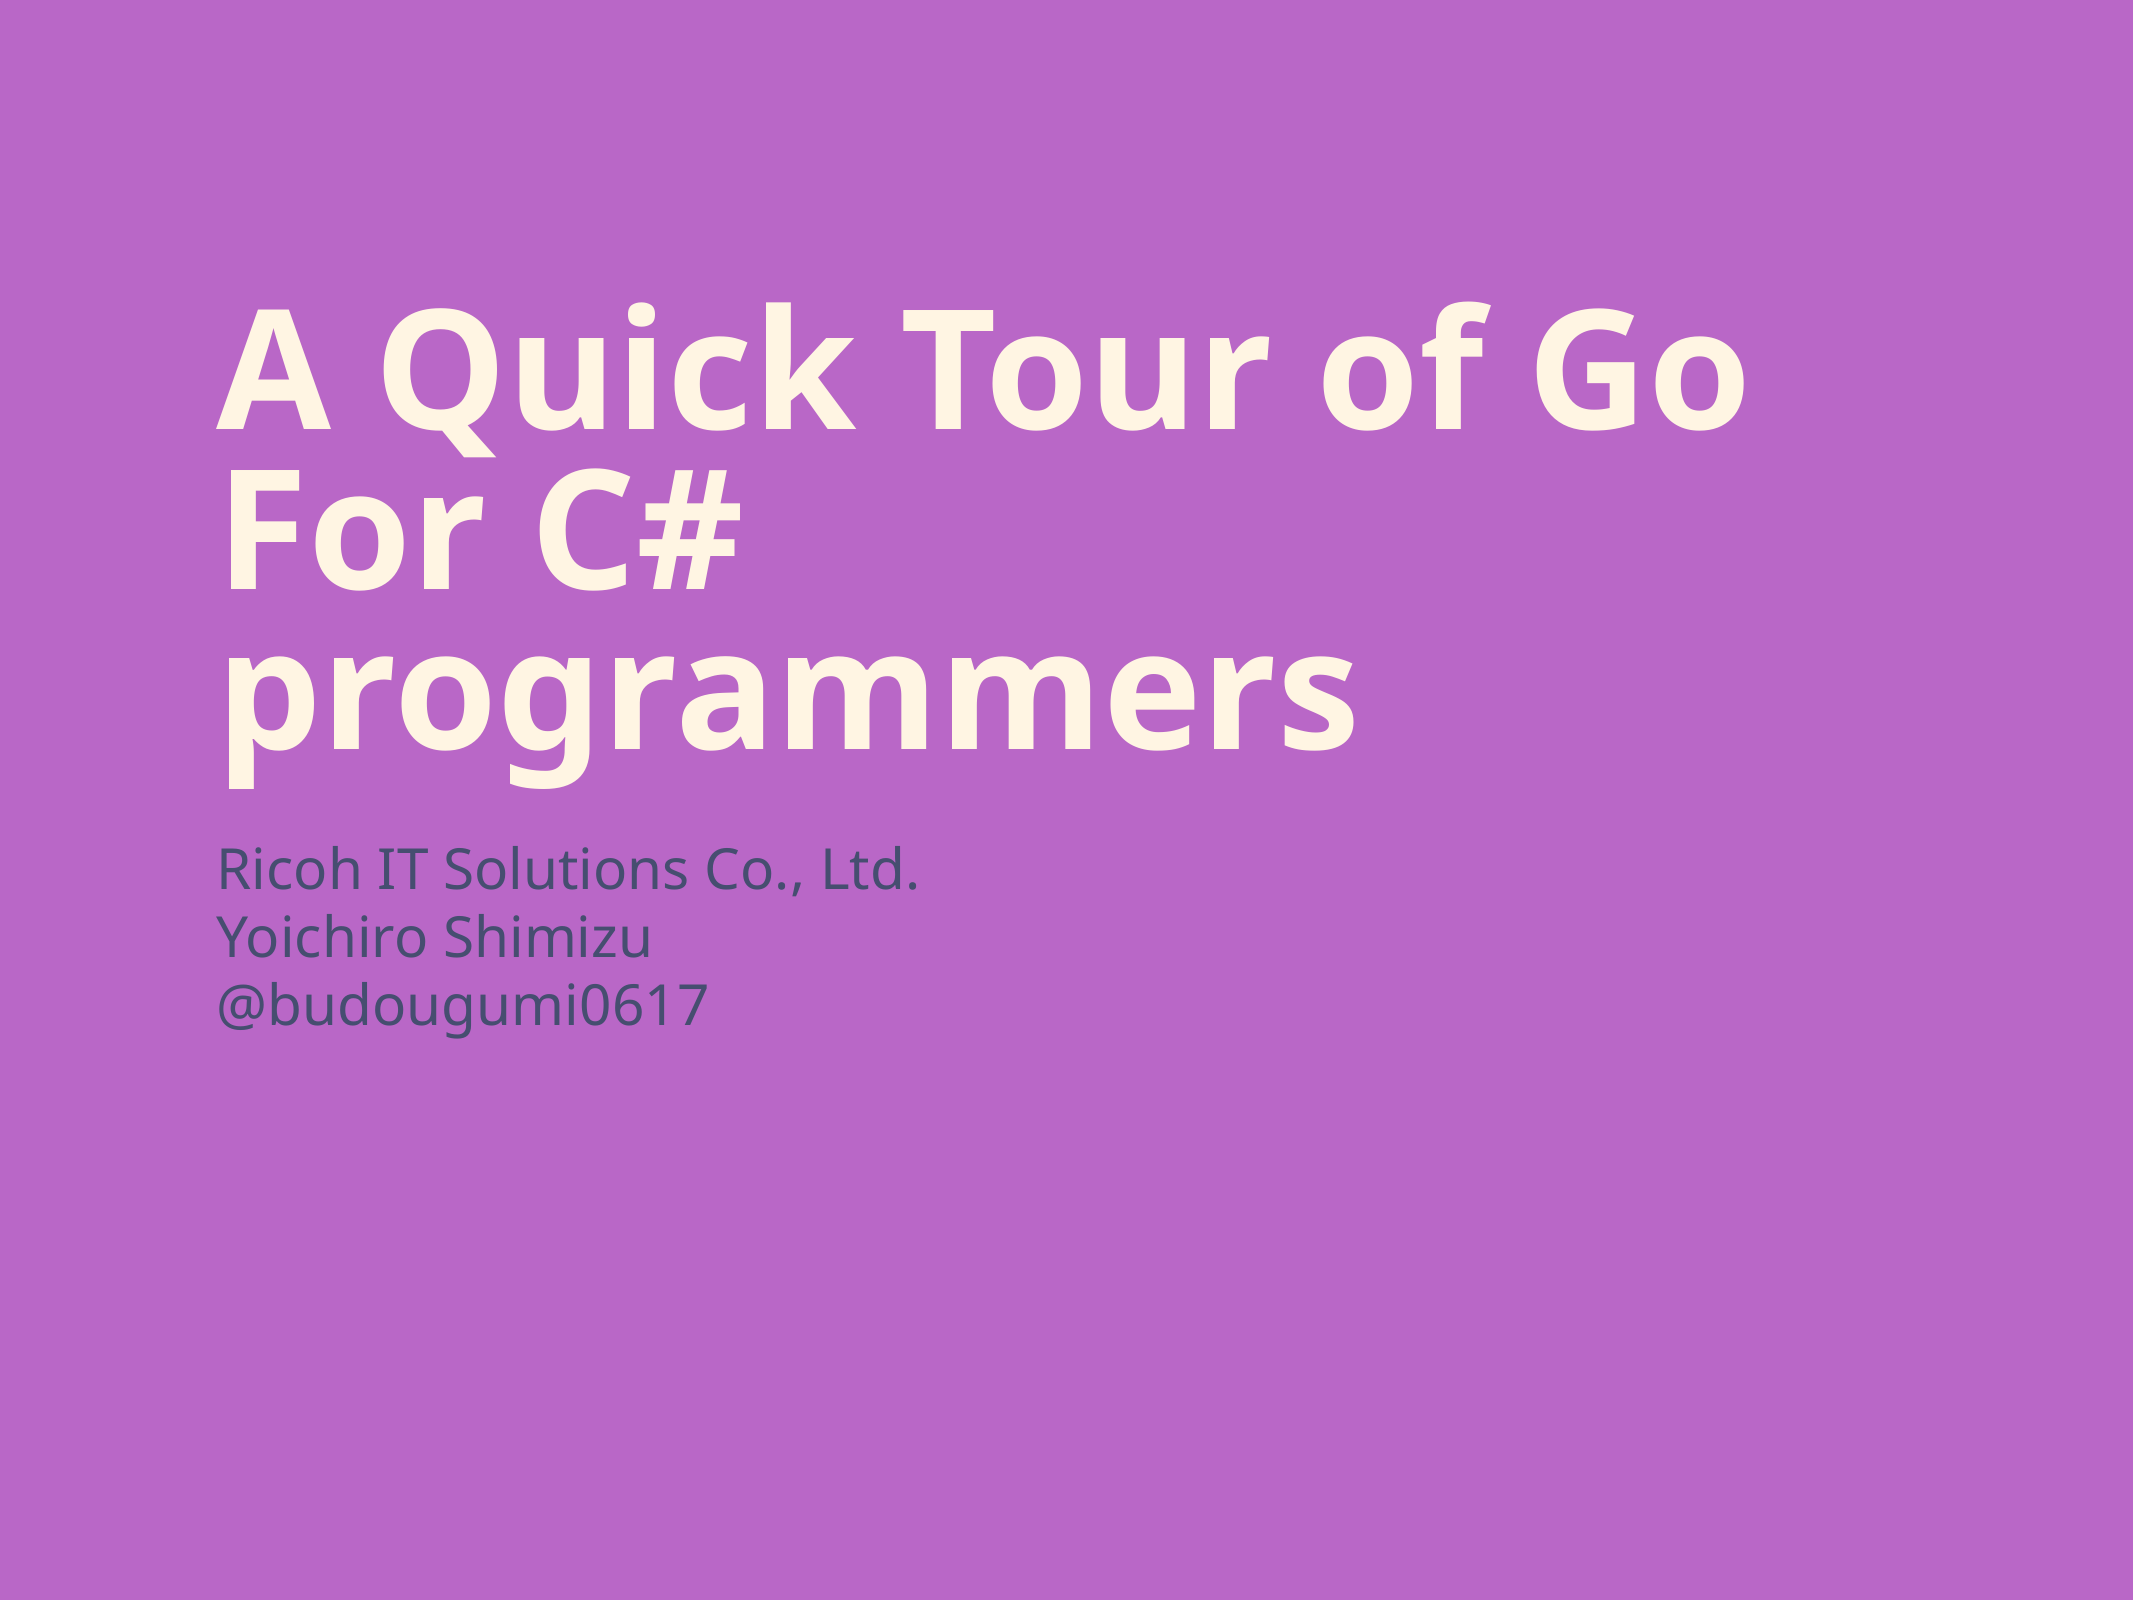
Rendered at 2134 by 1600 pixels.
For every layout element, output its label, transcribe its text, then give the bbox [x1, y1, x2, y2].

title A Quick Tour of Go For C# programmers [207, 136, 1926, 791]
list Ricoh IT Solutions Co., Ltd. Yoichiro Shimizu @budougumi0617 [207, 823, 1926, 1072]
